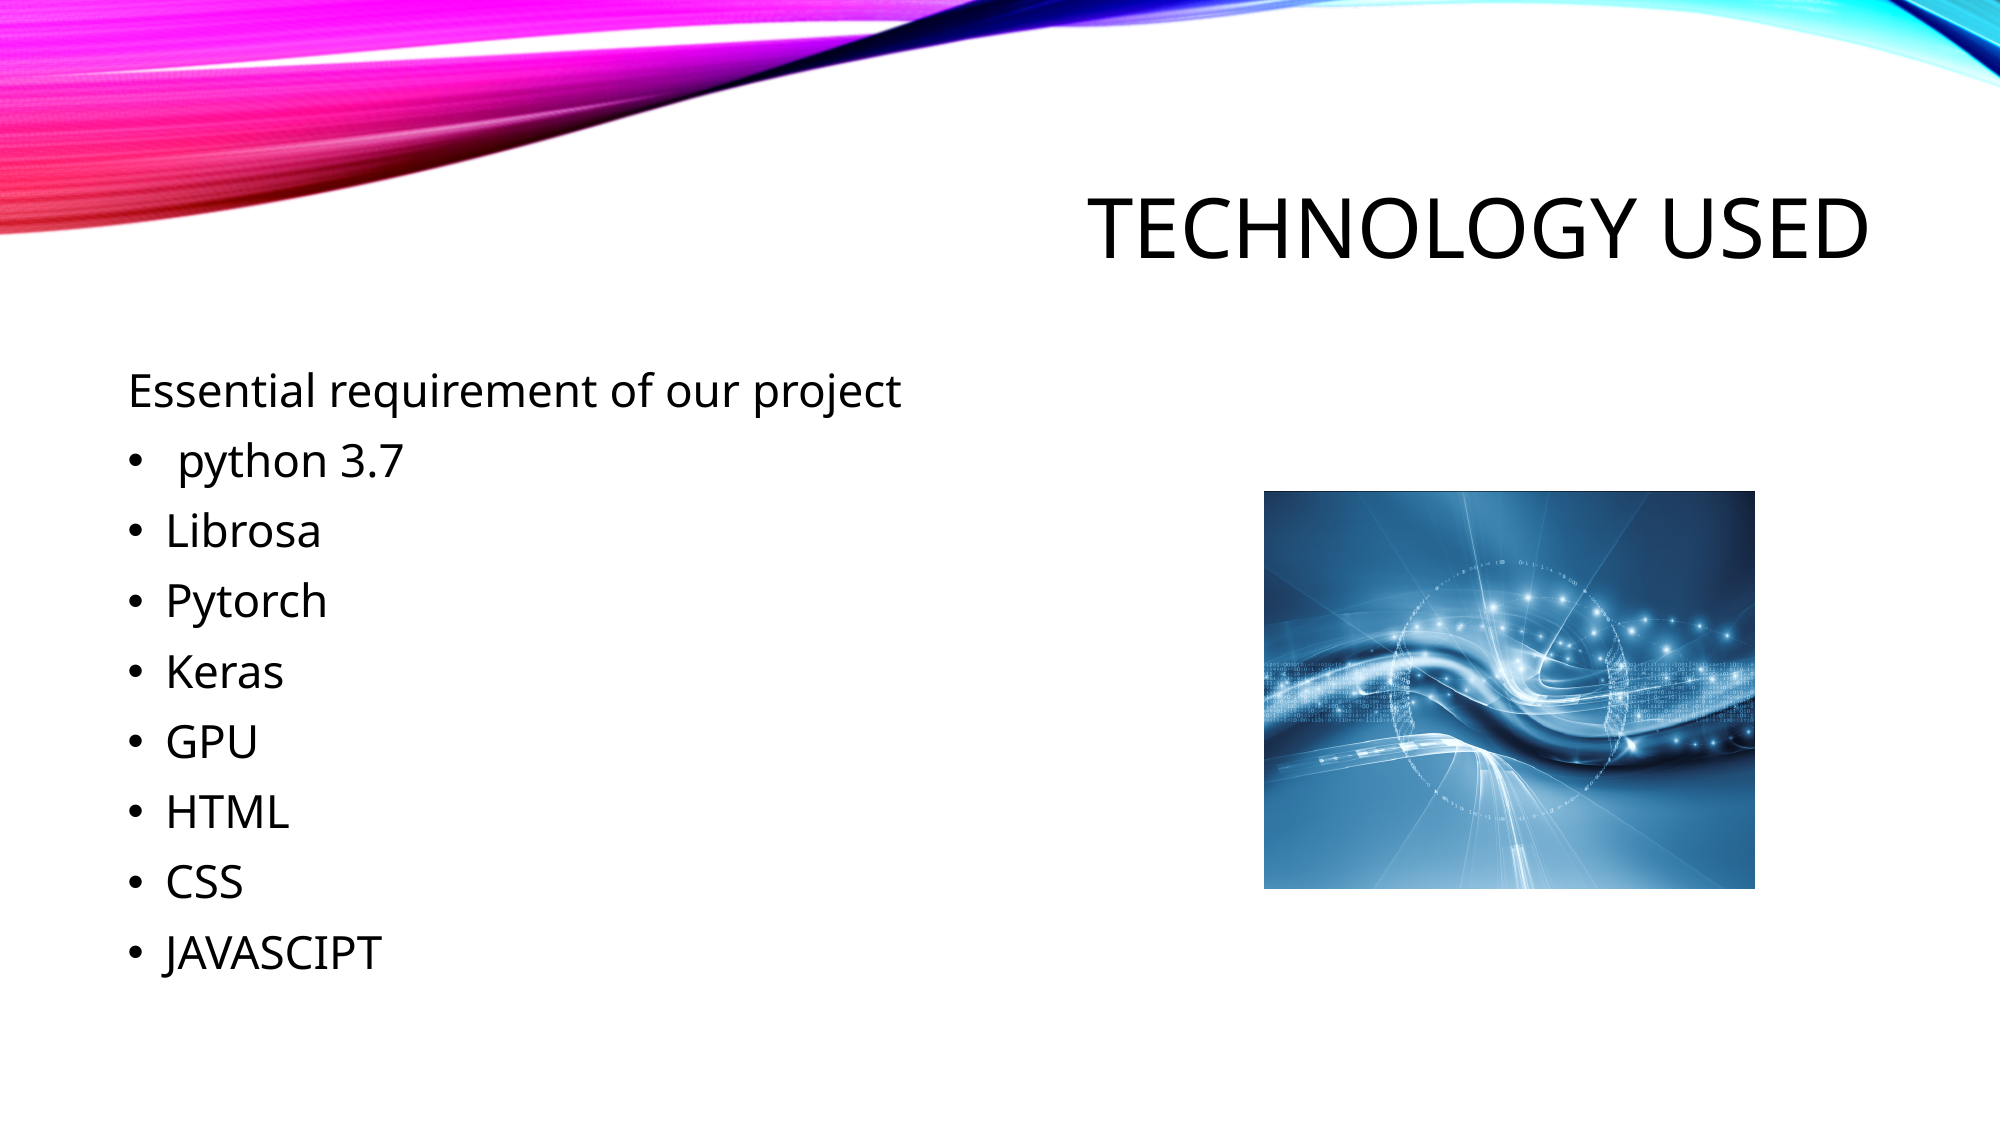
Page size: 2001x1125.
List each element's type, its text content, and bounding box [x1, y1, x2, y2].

list Essential requirement of our project python 3.7 Librosa Pytorch Keras GPU HTML CSS JAVASCIPT [112, 360, 1888, 1021]
picture [0, 0, 2000, 237]
picture [1264, 491, 1755, 889]
picture [1910, 0, 2000, 45]
picture [1890, 0, 2000, 75]
title Technology used [474, 125, 1888, 338]
